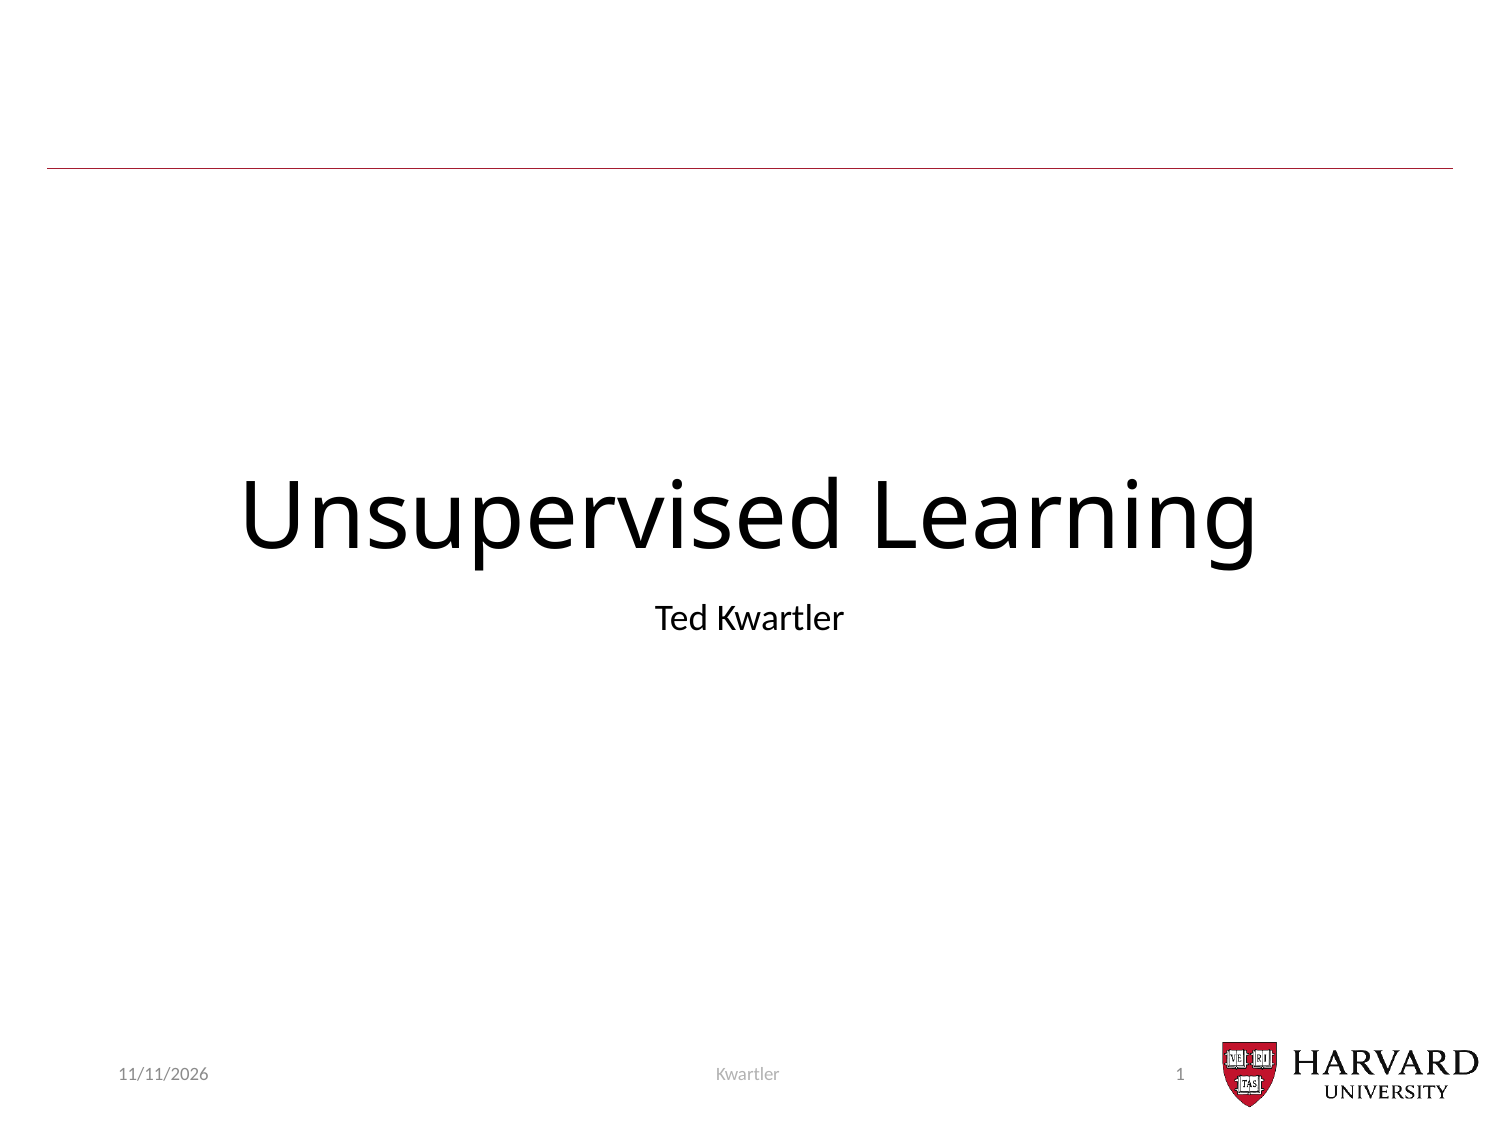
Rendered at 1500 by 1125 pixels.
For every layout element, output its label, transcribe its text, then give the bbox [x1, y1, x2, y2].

slide_number 1 [1059, 1042, 1200, 1103]
picture [1200, 1024, 1500, 1125]
subtitle Ted Kwartler [187, 590, 1313, 863]
footer Kwartler [496, 1042, 1004, 1103]
title Unsupervised Learning [187, 184, 1313, 576]
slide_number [103, 1042, 441, 1103]
